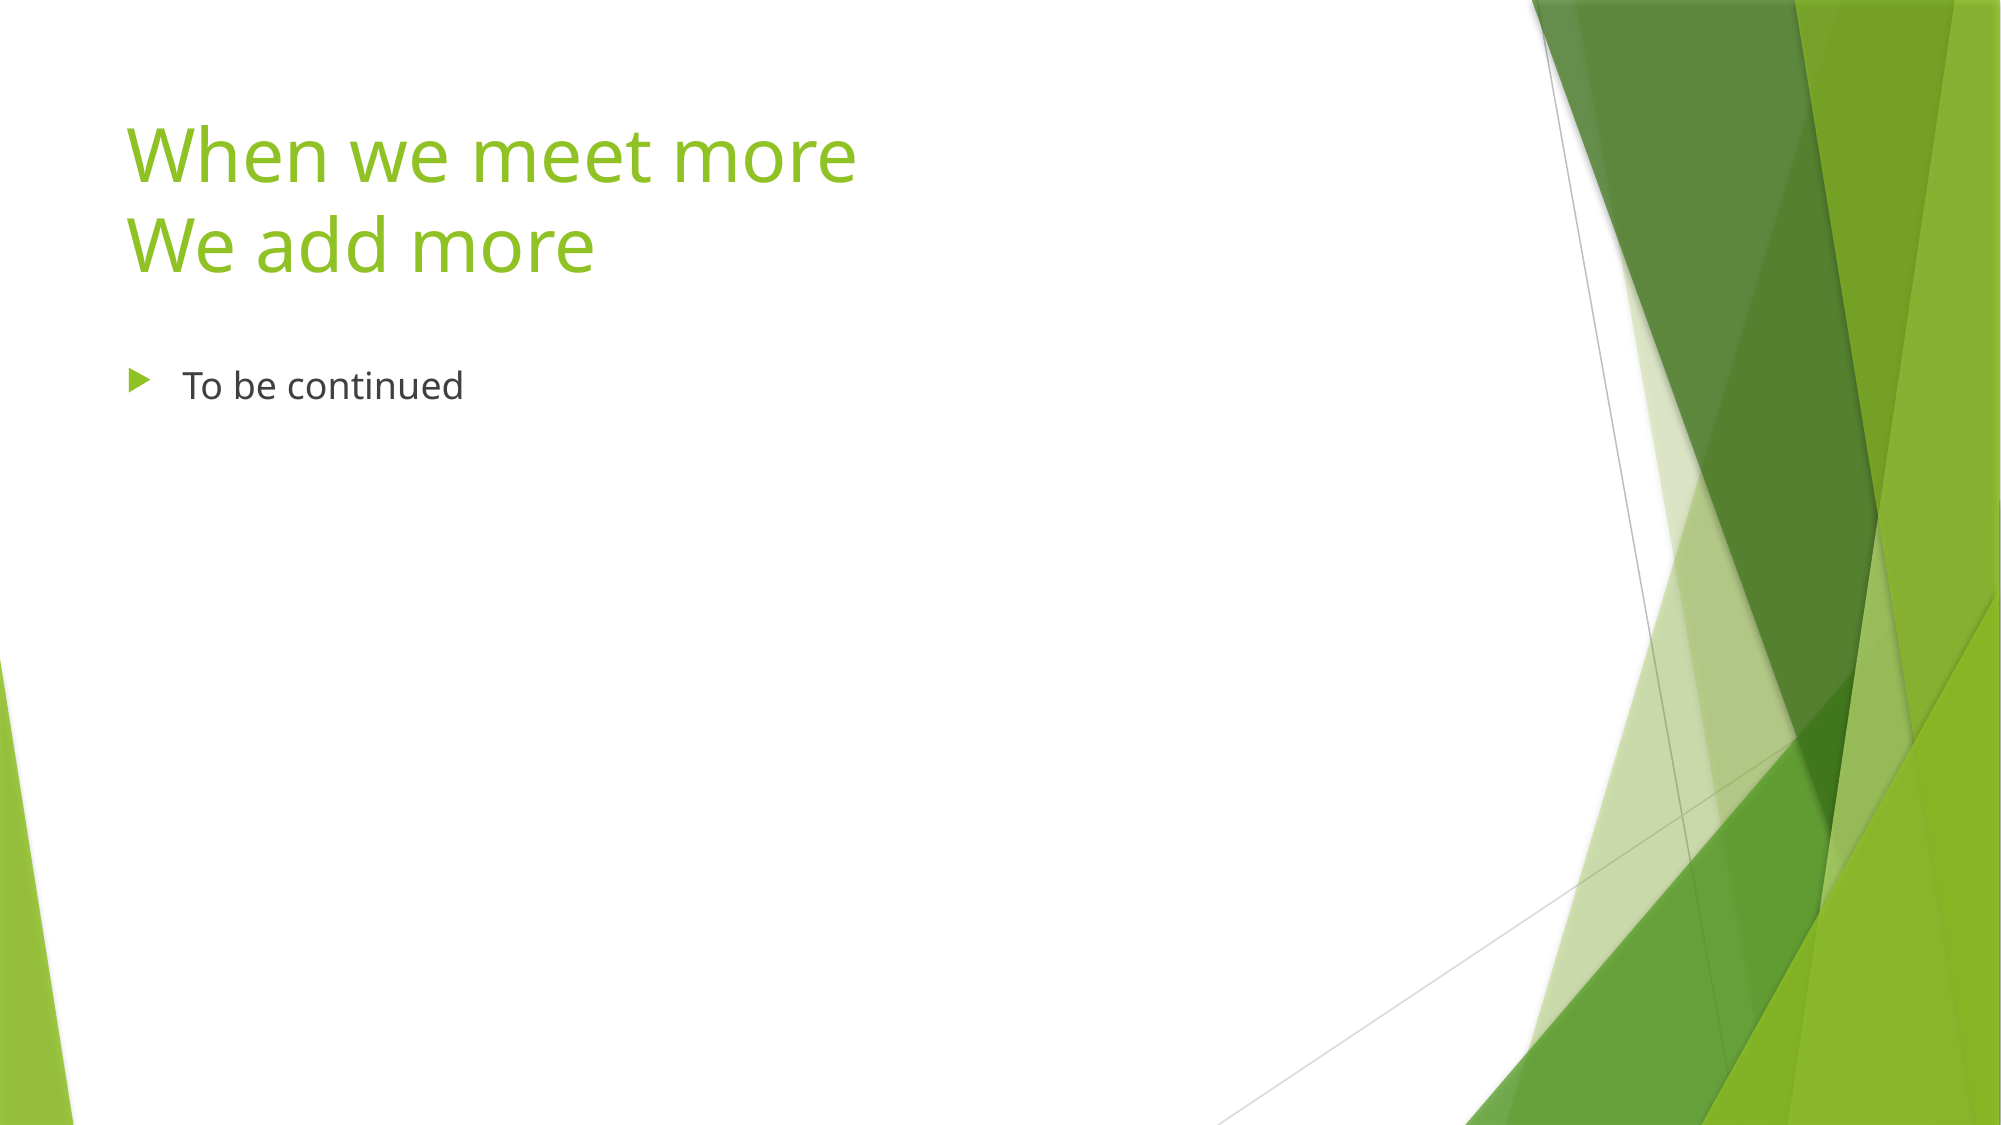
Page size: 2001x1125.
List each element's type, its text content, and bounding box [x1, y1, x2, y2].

list To be continued [111, 354, 1522, 992]
title When we meet more We add more [111, 99, 1522, 317]
